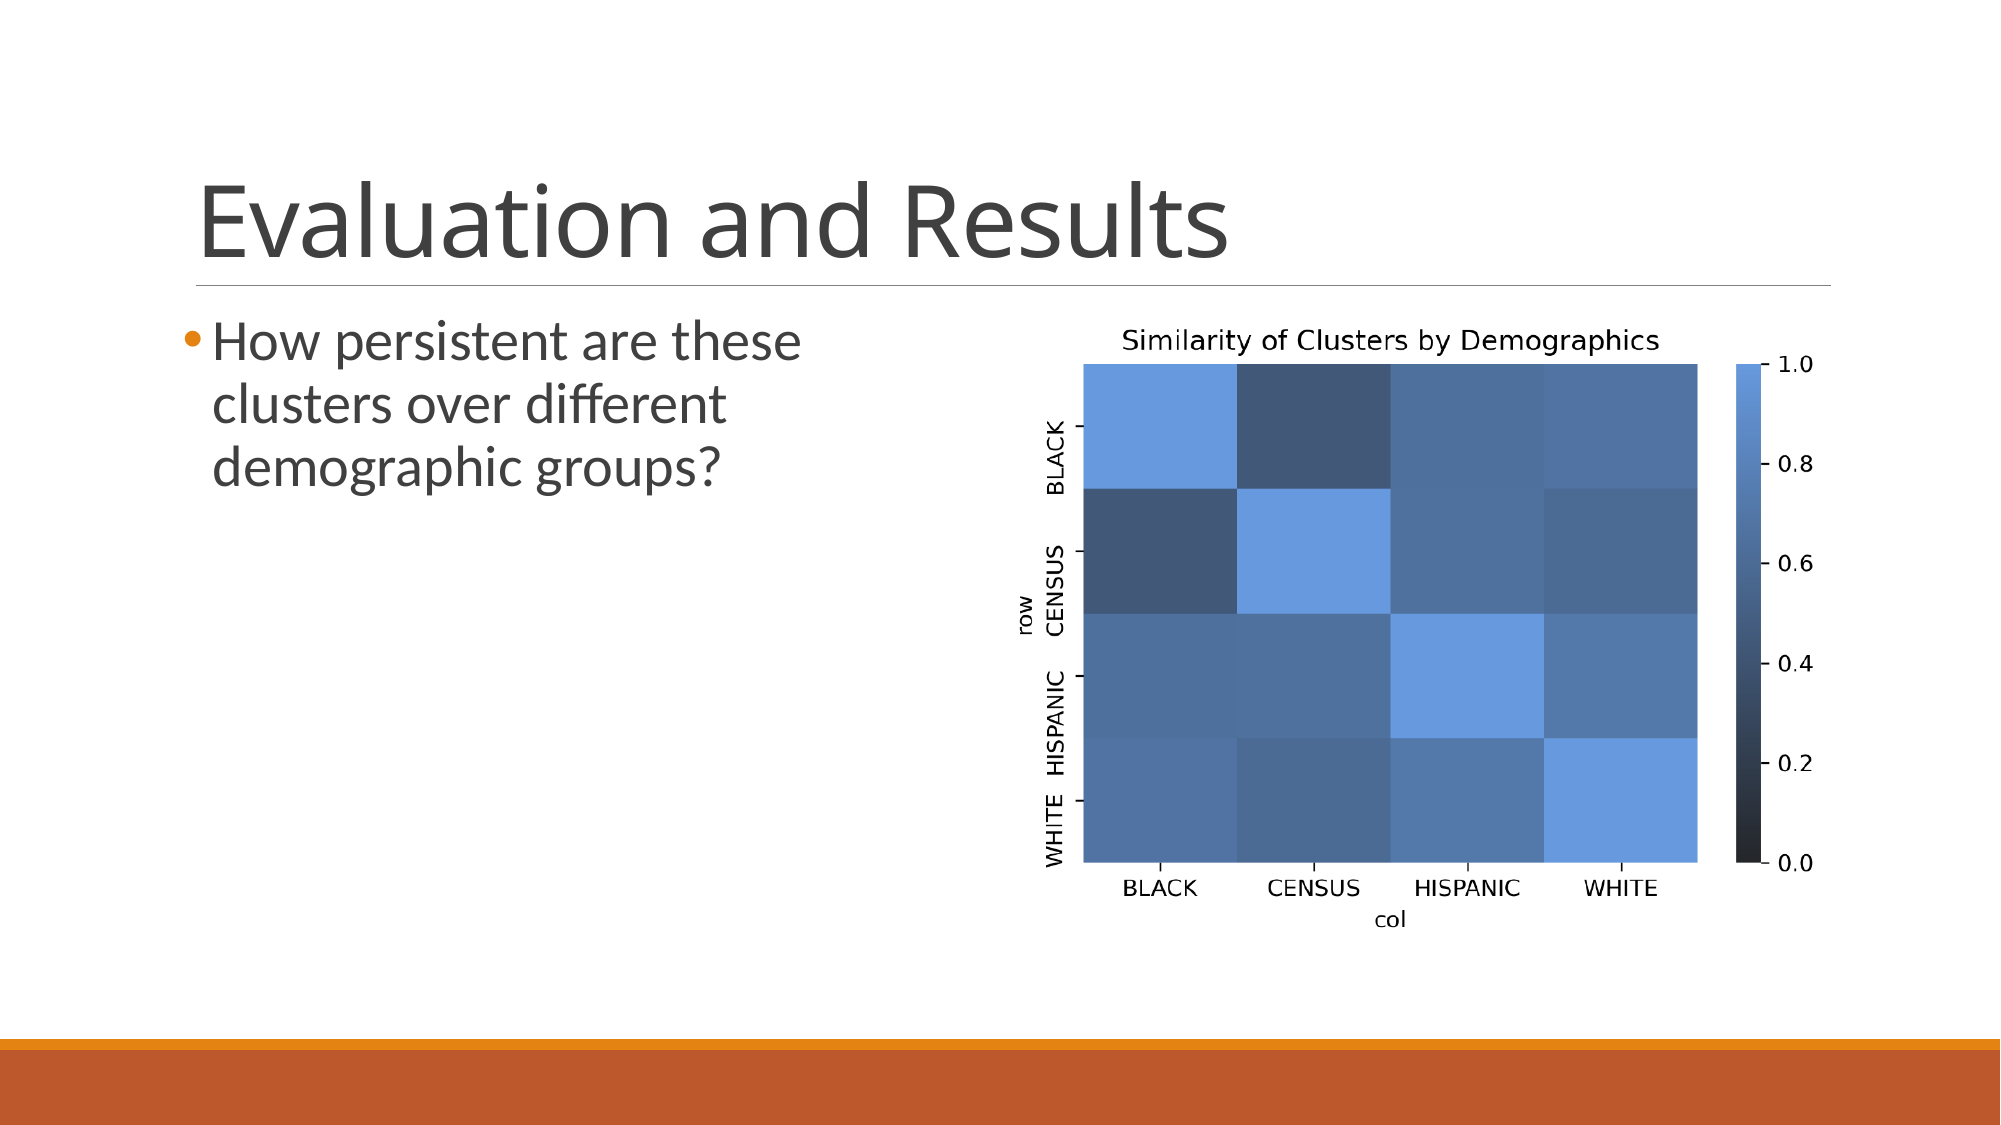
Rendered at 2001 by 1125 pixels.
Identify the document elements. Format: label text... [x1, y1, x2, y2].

list How persistent are these clusters over different demographic groups? [149, 302, 960, 963]
picture [959, 284, 1951, 946]
title Evaluation and Results [180, 47, 1830, 285]
